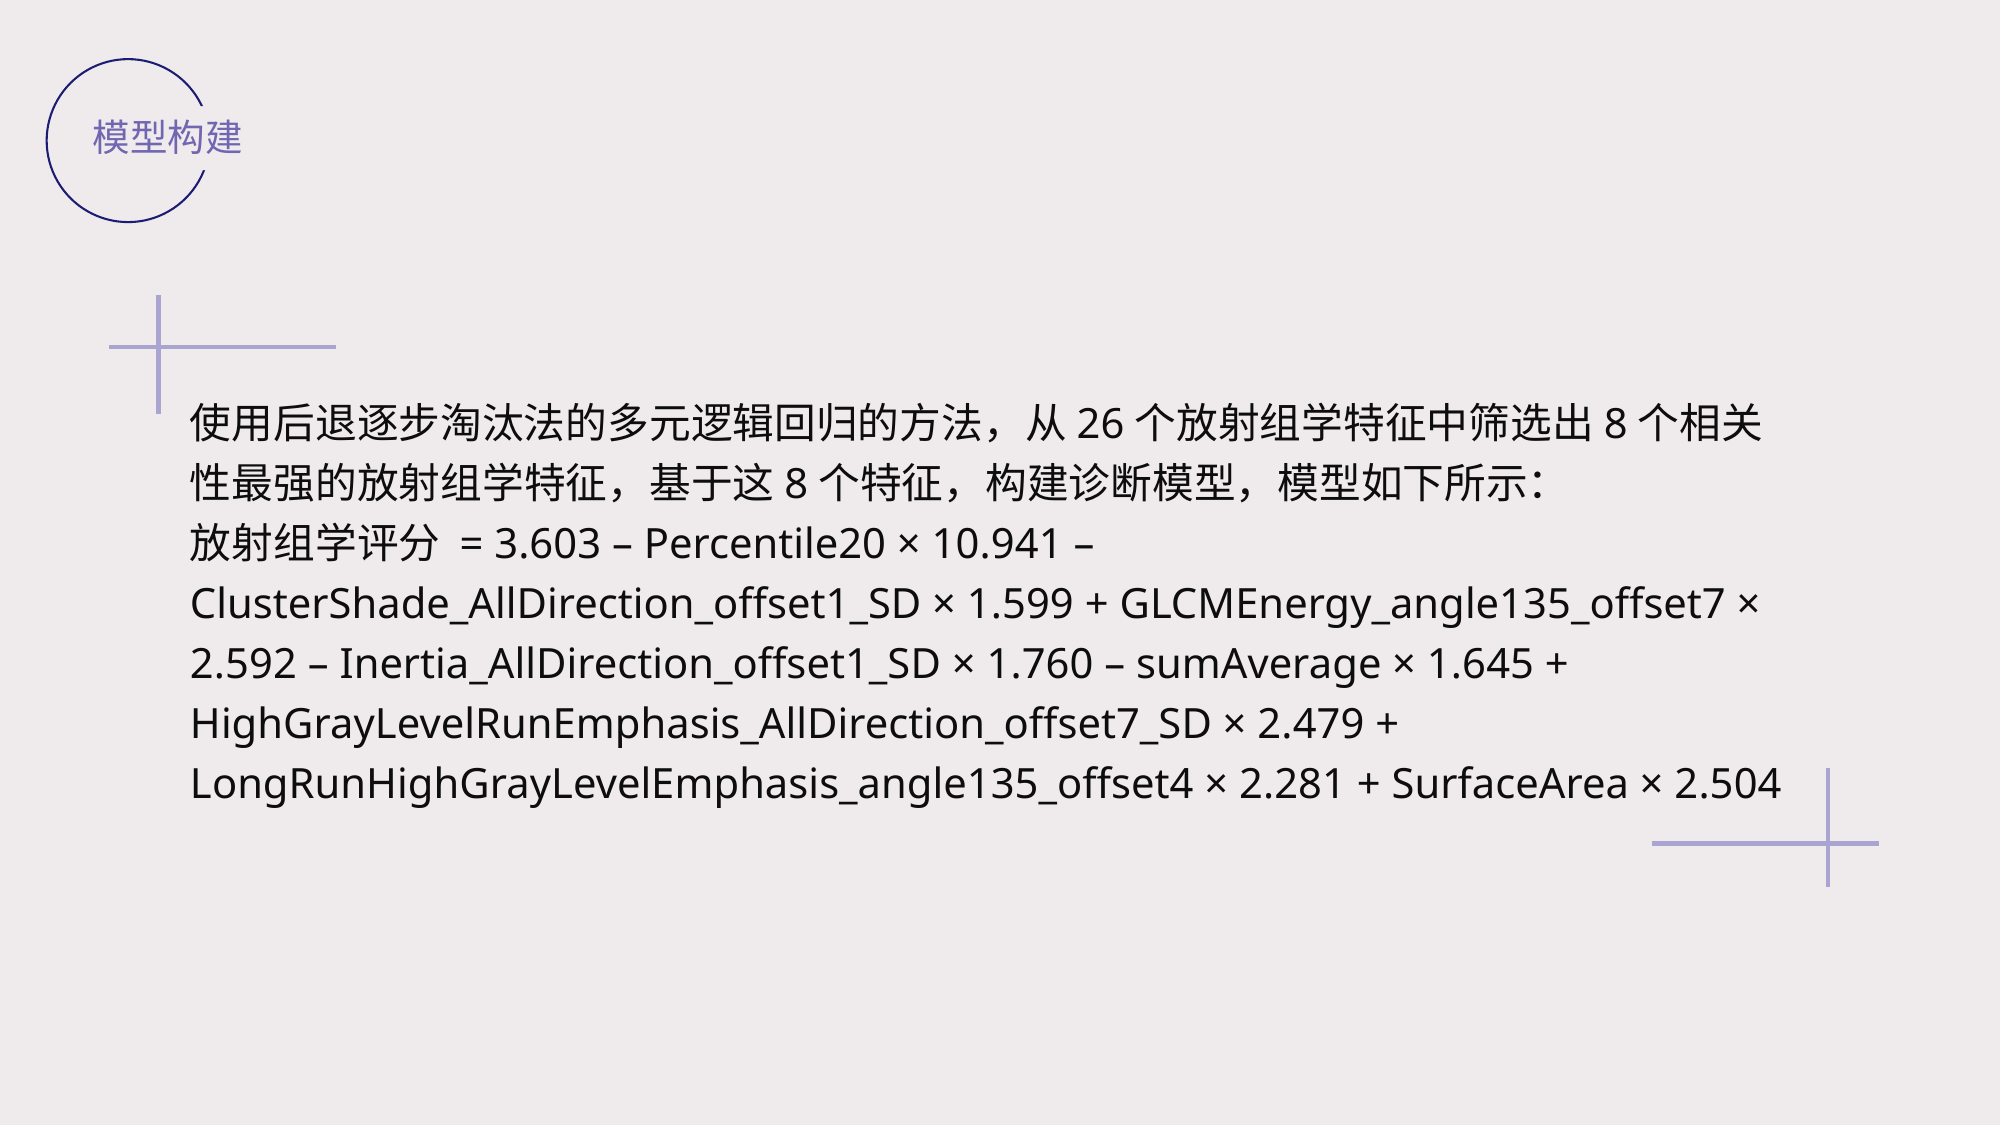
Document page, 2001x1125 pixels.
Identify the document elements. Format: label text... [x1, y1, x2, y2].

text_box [108, 295, 336, 415]
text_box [1651, 768, 1879, 888]
text_box 使用后退逐步淘汰法的多元逻辑回归的方法，从26个放射组学特征中筛选出8个相关性最强的放射组学特征，基于这8个特征，构建诊断模型，模型如下所示： 放射组学评分 = 3.603 – Percentile20 × 10.941 – ClusterShade_AllDirection_offset1_SD × 1.599 + GLCMEnergy_angle135_offset7 × 2.592 – Inertia_AllDirection_offset1_SD × 1.760 – sumAverage × 1.645 + HighGrayLevelRunEmphasis_AllDirection_offset7_SD × 2.479 + LongRunHighGrayLevelEmphasis_angle135_offset4 × 2.281 + SurfaceArea × 2.504 [175, 379, 1806, 814]
text_box 模型构建 [78, 106, 424, 167]
